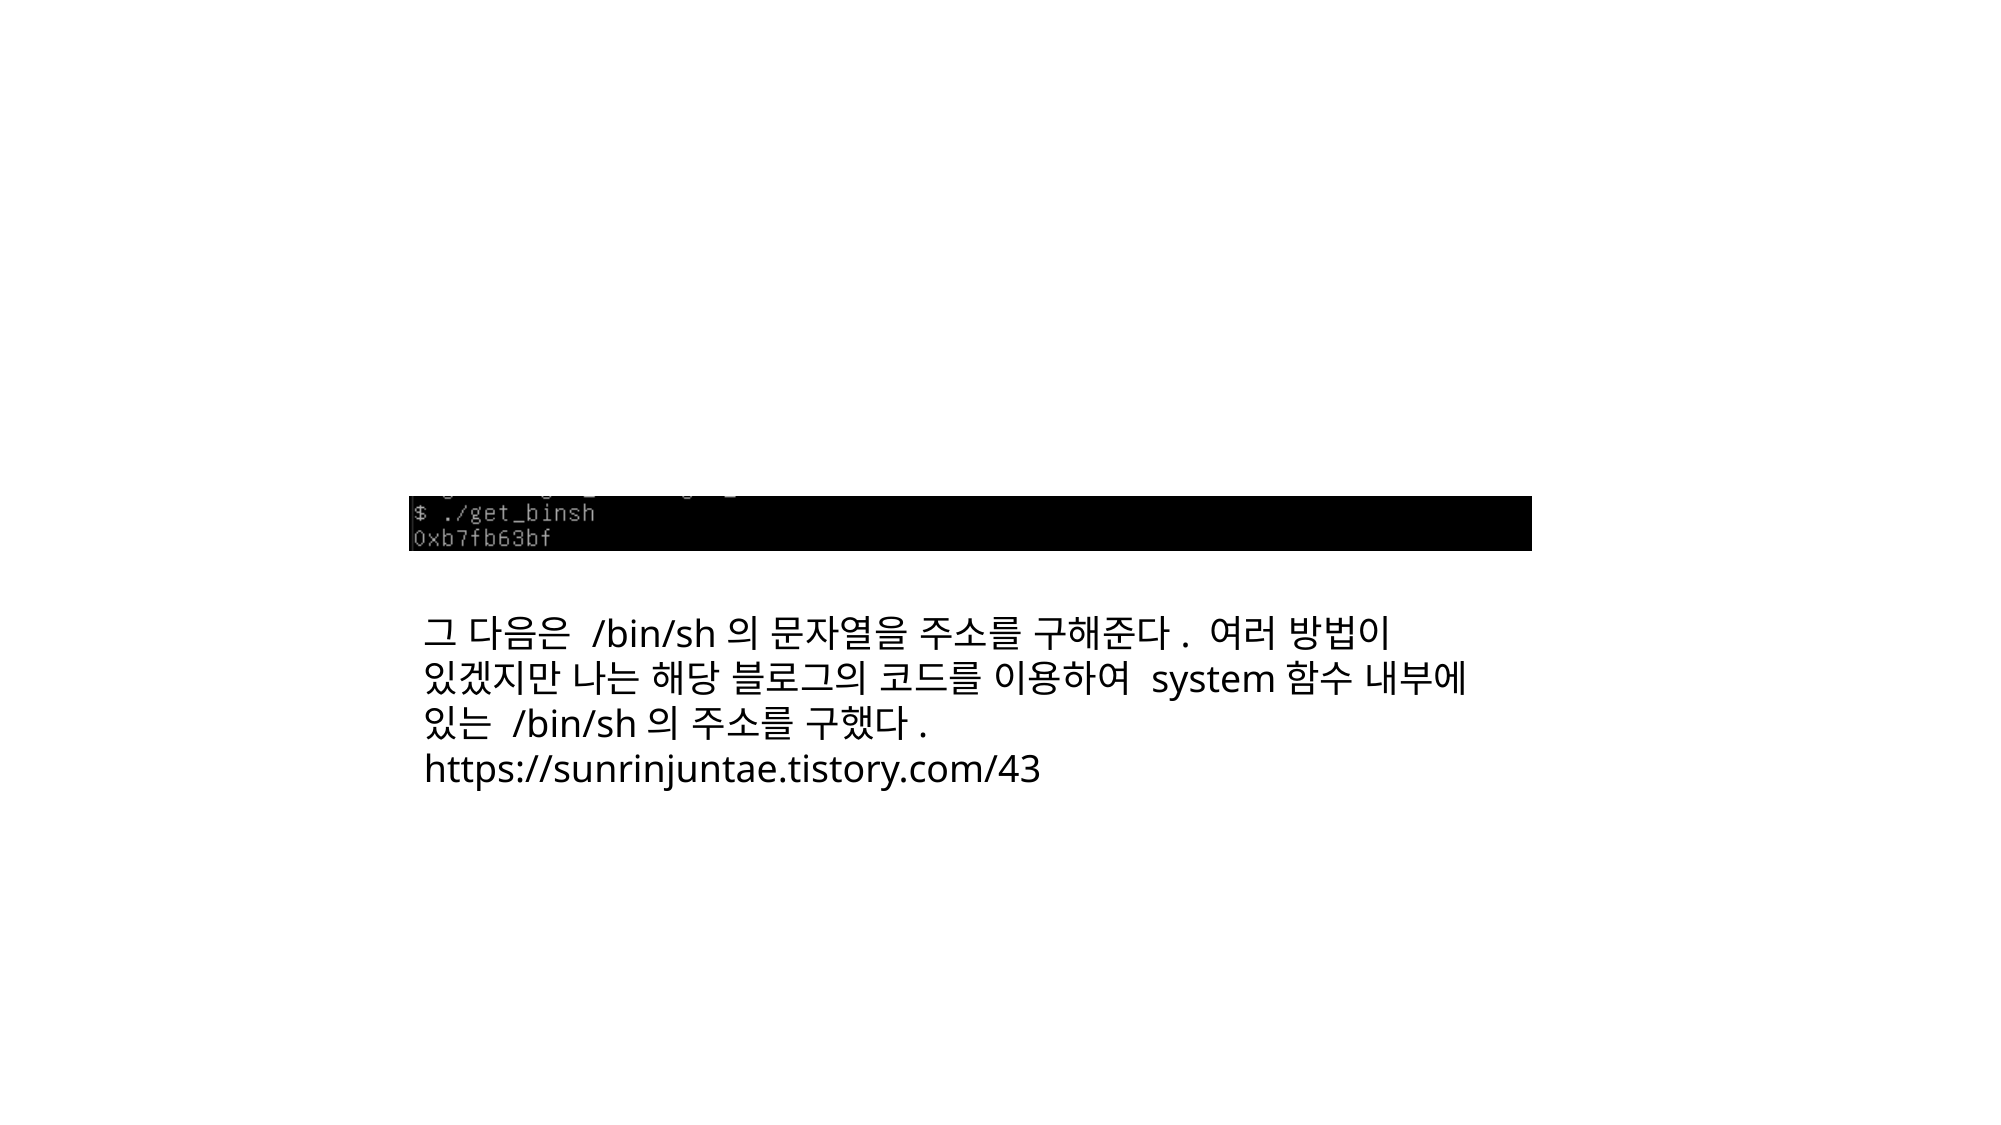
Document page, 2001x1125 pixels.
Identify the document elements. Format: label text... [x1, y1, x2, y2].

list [409, 496, 1532, 552]
text_box 그 다음은 /bin/sh의 문자열을 주소를 구해준다. 여러 방법이 있겠지만 나는 해당 블로그의 코드를 이용하여 system함수 내부에 있는 /bin/sh의 주소를 구했다. https://sunrinjuntae.tistory.com/43 [409, 603, 1543, 798]
